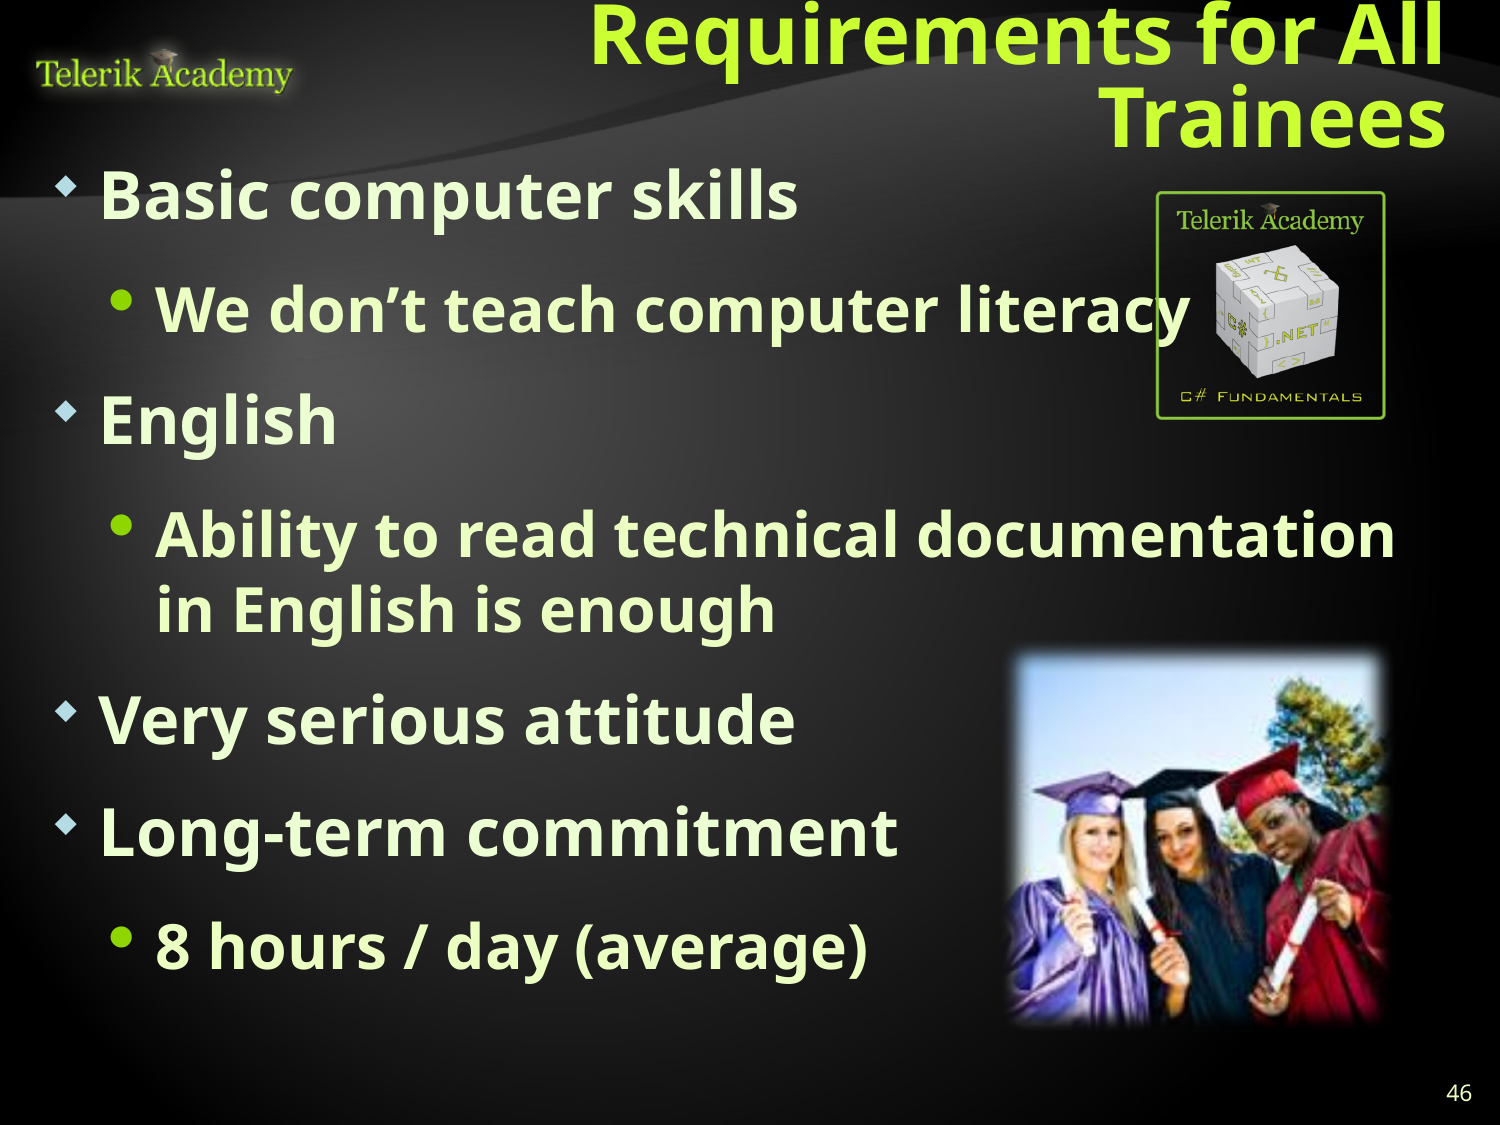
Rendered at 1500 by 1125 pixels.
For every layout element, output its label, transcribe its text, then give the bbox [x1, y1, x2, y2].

list Basic computer skills We don’t teach computer literacy English Ability to read technical documentation in English is enough Very serious attitude Long-term commitment 8 hours / day (average) [37, 149, 1463, 1100]
title Requirements for All Trainees [300, 12, 1463, 149]
picture [0, 0, 1500, 1125]
slide_number 46 [1412, 1074, 1488, 1113]
